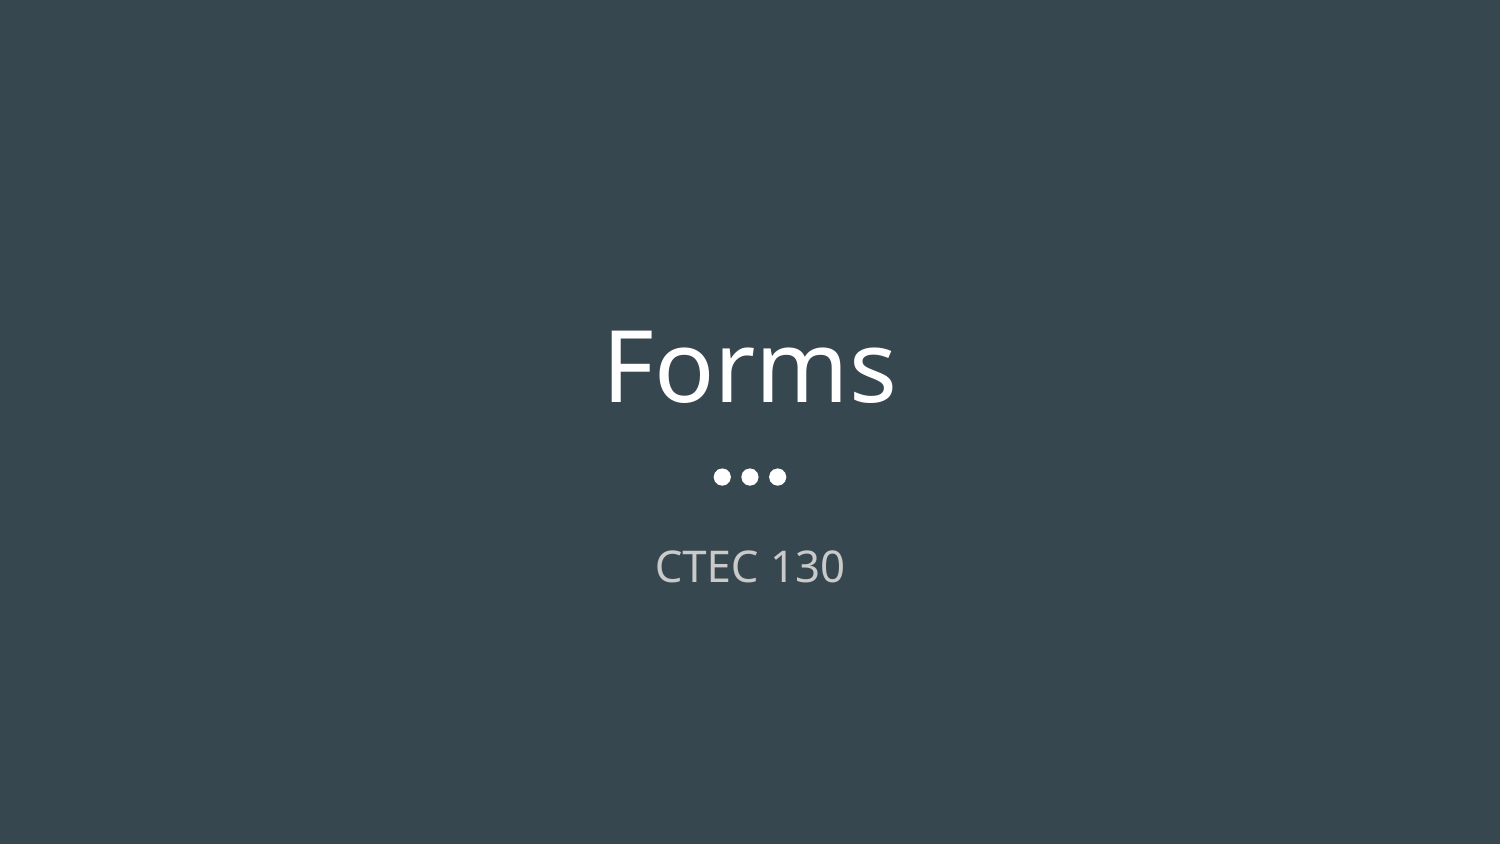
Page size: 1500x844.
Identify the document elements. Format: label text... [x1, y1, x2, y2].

subtitle CTEC 130 [110, 520, 1390, 651]
title Forms [110, 162, 1390, 447]
